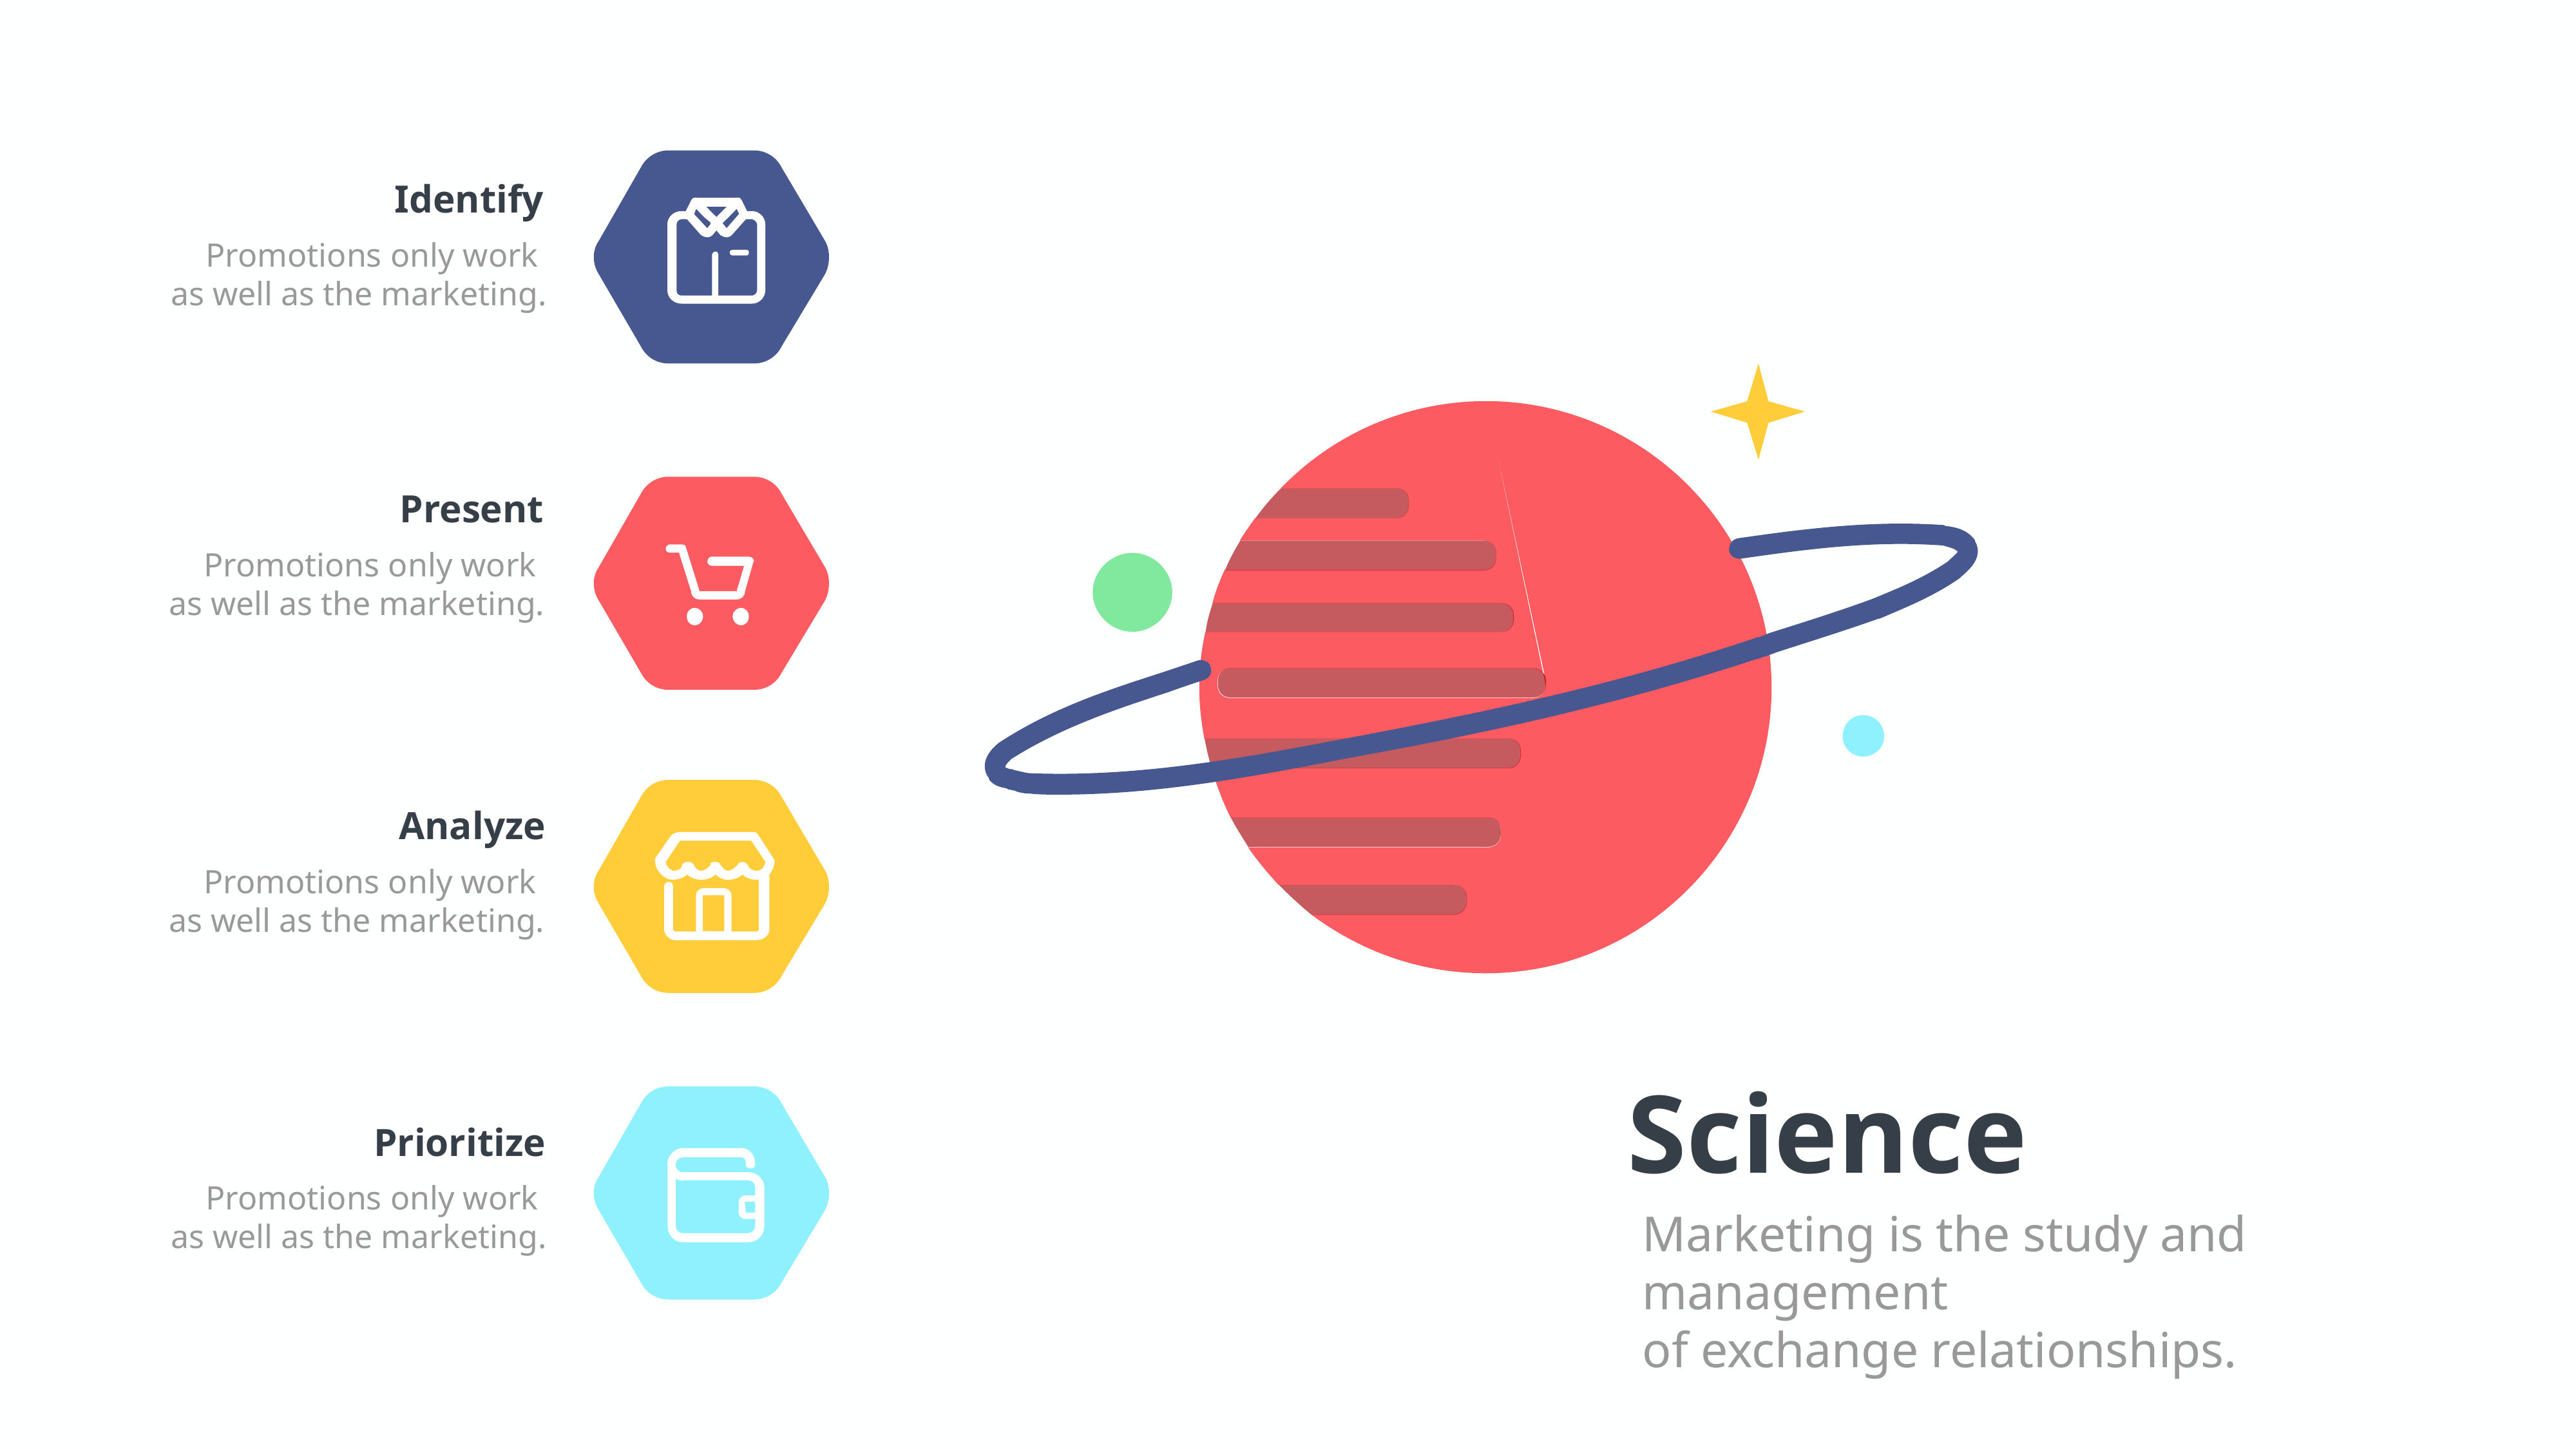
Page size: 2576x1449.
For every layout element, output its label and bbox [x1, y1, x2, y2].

text_box [1217, 668, 1547, 697]
text_box [106, 480, 555, 628]
text_box [984, 524, 1978, 795]
text_box [1230, 817, 1501, 847]
text_box [1842, 715, 1884, 757]
text_box [697, 197, 736, 207]
text_box [1216, 655, 1772, 974]
text_box [687, 607, 703, 625]
text_box [593, 779, 829, 993]
text_box [721, 197, 748, 218]
text_box [1092, 553, 1172, 632]
text_box [1199, 401, 1767, 738]
text_box [593, 477, 829, 690]
text_box [717, 211, 749, 238]
text_box [732, 607, 749, 625]
text_box [1225, 540, 1496, 571]
text_box [108, 170, 557, 317]
text_box [593, 1086, 829, 1300]
text_box [712, 251, 719, 301]
text_box [1255, 488, 1409, 518]
text_box [1299, 738, 1521, 768]
text_box [593, 150, 829, 364]
text_box [667, 1148, 756, 1181]
text_box [1632, 1061, 2574, 1325]
text_box [667, 1169, 765, 1243]
text_box [1205, 603, 1514, 632]
text_box [108, 1113, 557, 1261]
text_box [667, 211, 766, 304]
text_box [738, 1195, 755, 1219]
text_box [654, 831, 775, 941]
text_box [106, 797, 556, 945]
text_box [665, 544, 754, 600]
text_box [729, 249, 749, 256]
text_box [1279, 885, 1467, 915]
text_box [684, 197, 712, 218]
text_box [1204, 738, 1344, 762]
text_box [685, 211, 723, 238]
text_box [1710, 363, 1806, 460]
